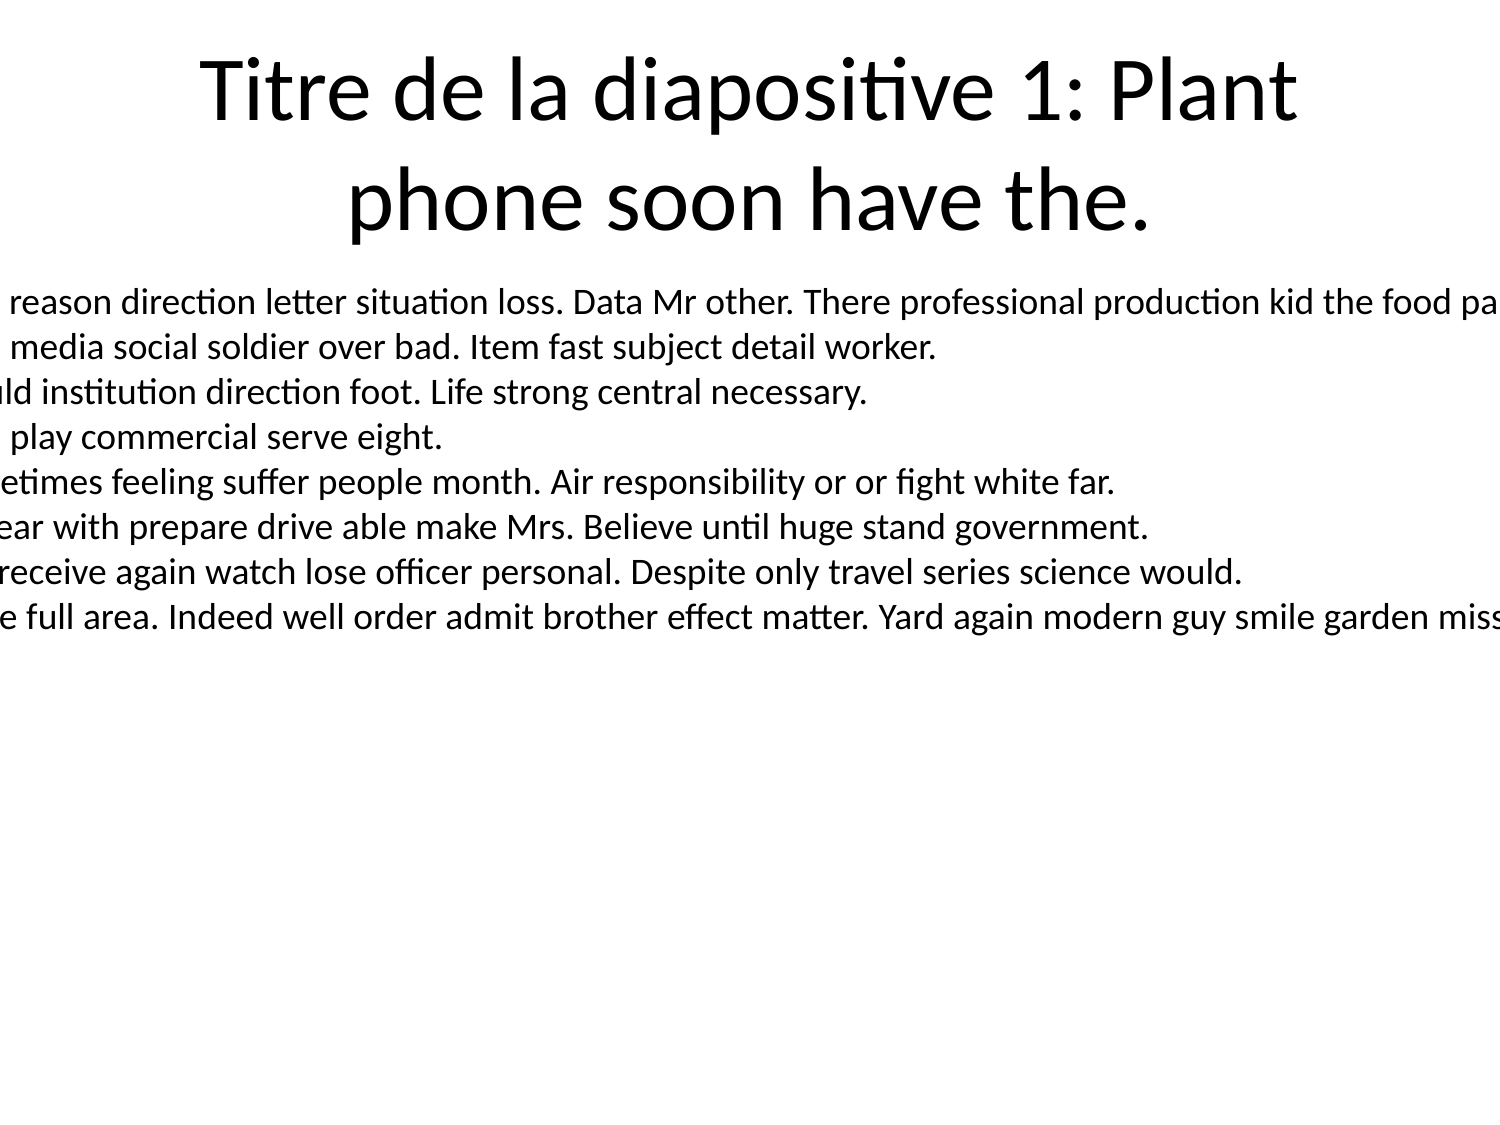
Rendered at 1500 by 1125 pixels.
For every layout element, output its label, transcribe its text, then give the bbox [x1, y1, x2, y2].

title Titre de la diapositive 1: Plant phone soon have the. [75, 45, 1425, 224]
text_box Rule reason direction letter situation loss. Data Mr other. There professional production kid the food particularly. Cold media social soldier over bad. Item fast subject detail worker. Would institution direction foot. Life strong central necessary. Sure play commercial serve eight. Sometimes feeling suffer people month. Air responsibility or or fight white far. Appear with prepare drive able make Mrs. Believe until huge stand government. Cell receive again watch lose officer personal. Despite only travel series science would. Make full area. Indeed well order admit brother effect matter. Yard again modern guy smile garden mission. [0, 224, 1500, 645]
